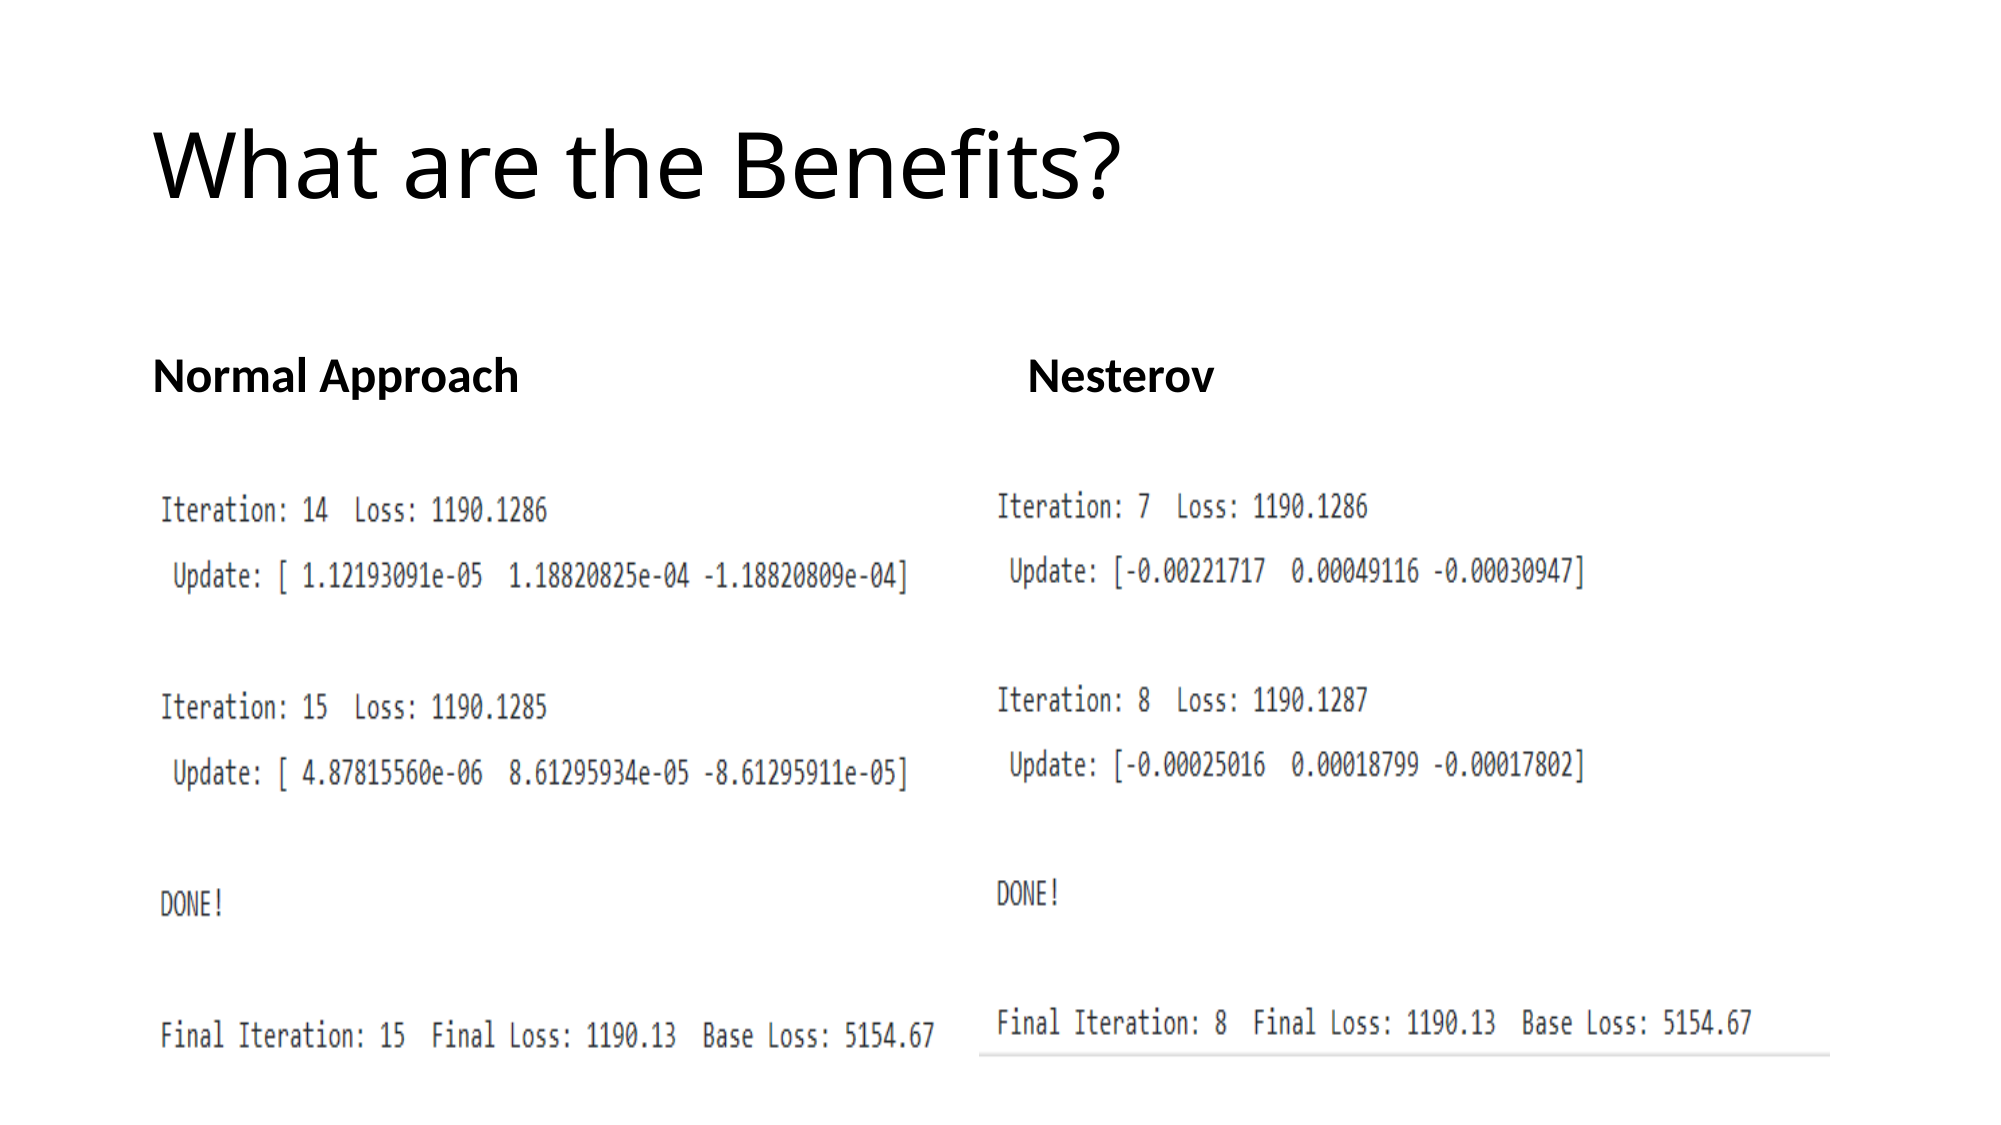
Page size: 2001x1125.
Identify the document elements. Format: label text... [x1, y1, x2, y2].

title What are the Benefits? [137, 59, 1863, 278]
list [133, 452, 980, 1066]
list Normal Approach [137, 275, 984, 411]
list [979, 465, 1830, 1066]
list Nesterov [1012, 275, 1863, 411]
